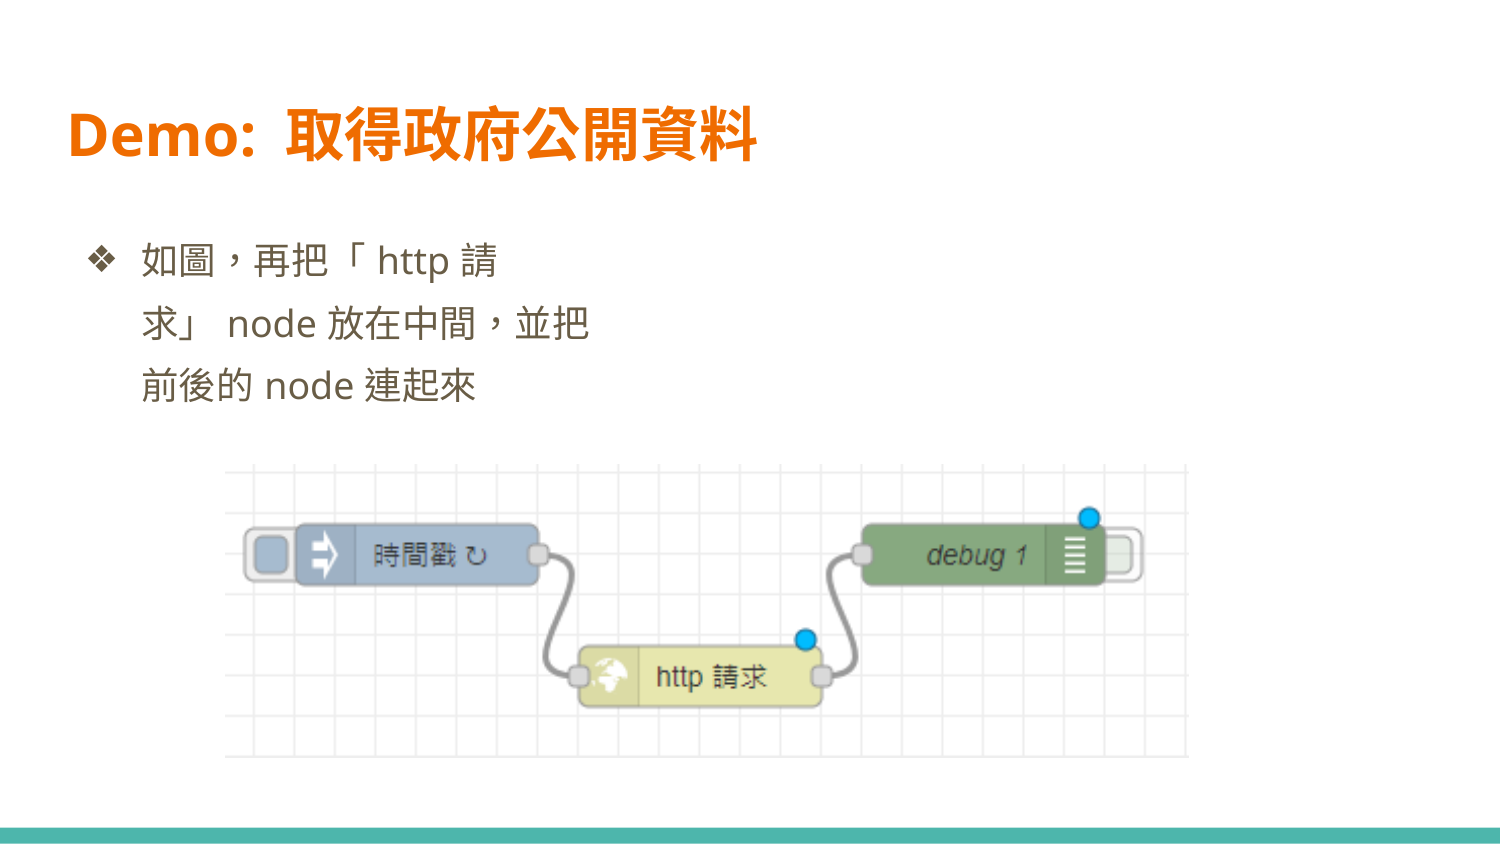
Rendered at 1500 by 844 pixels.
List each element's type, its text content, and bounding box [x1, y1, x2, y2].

picture [224, 464, 1189, 759]
list 如圖，再把「http請求」node放在中間，並把前後的node連起來 [51, 207, 637, 750]
title Demo: 取得政府公開資料 [51, 72, 1449, 189]
